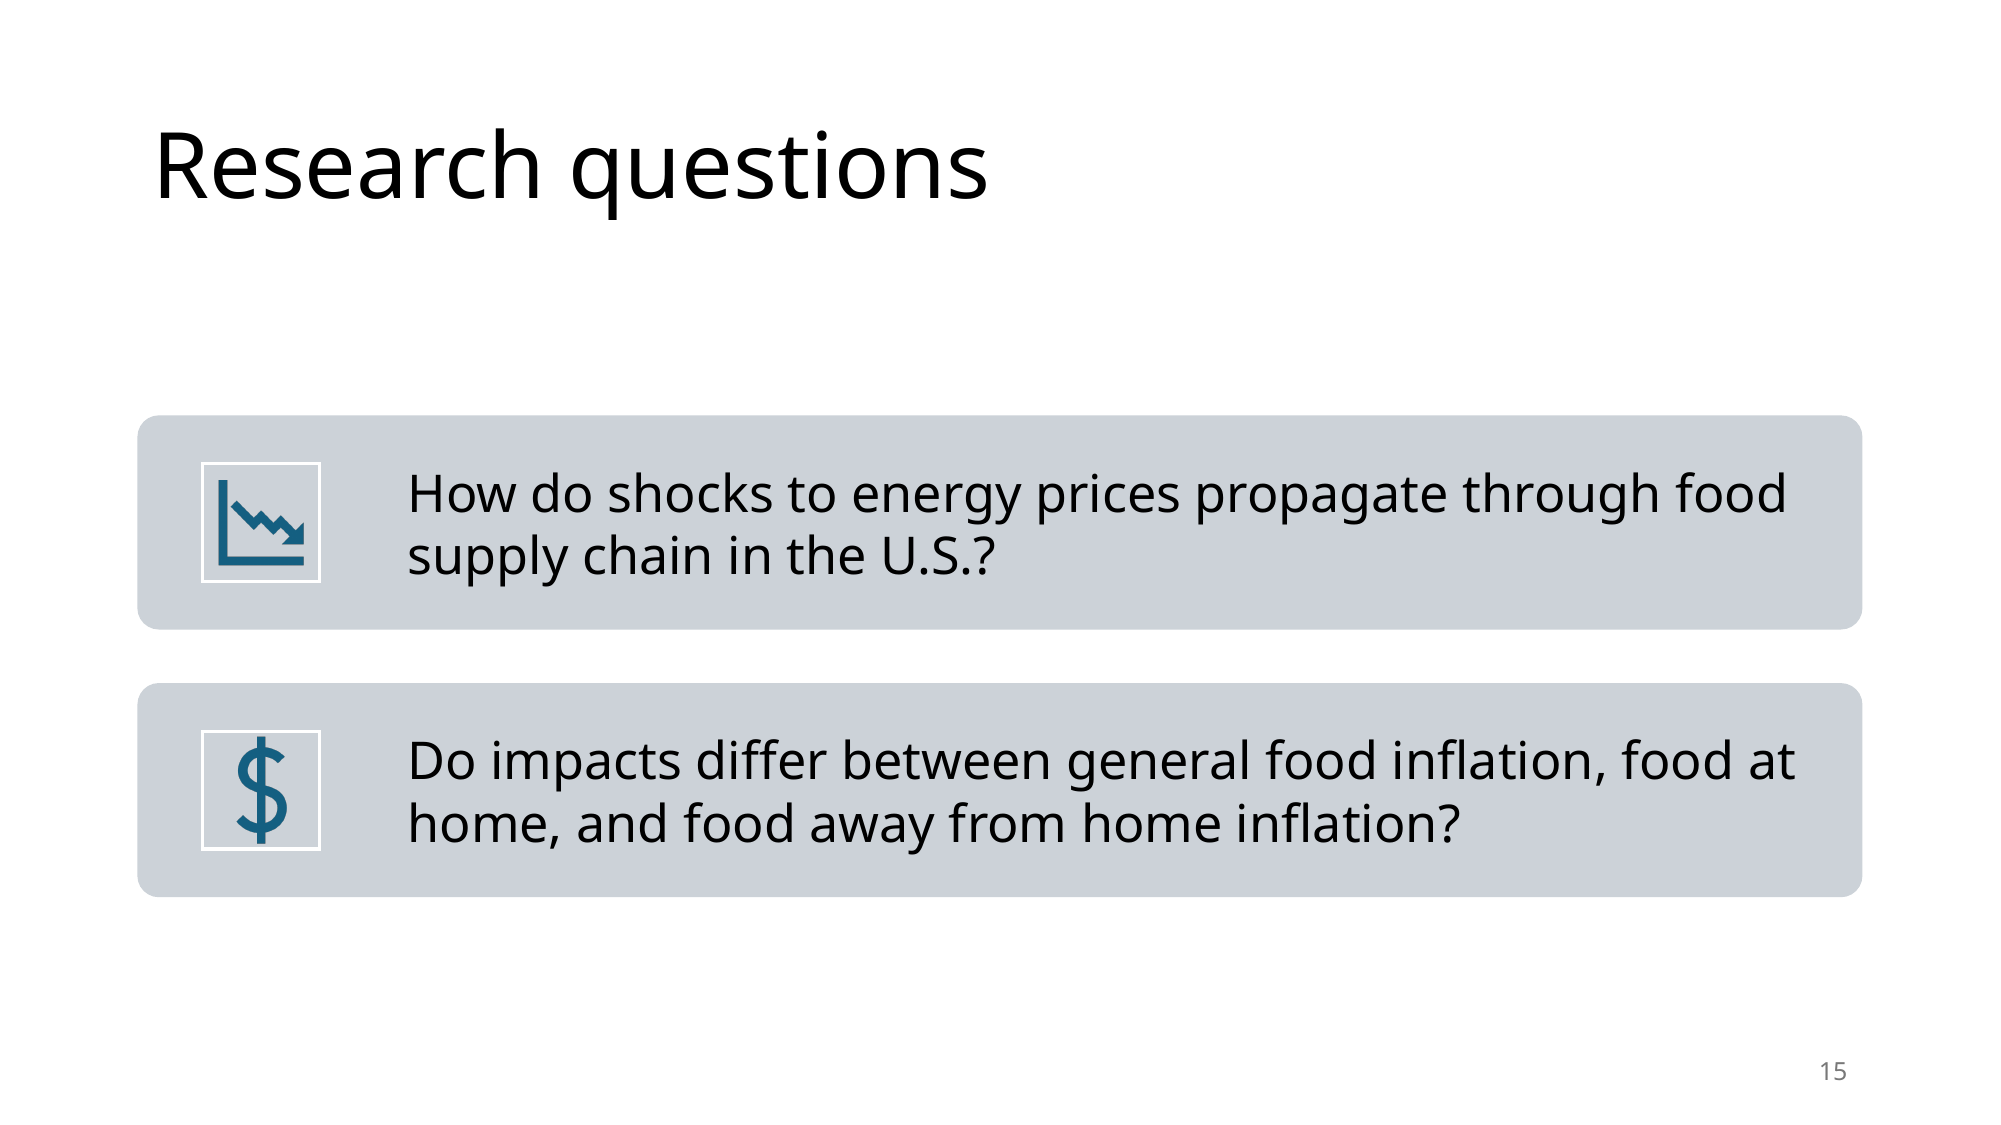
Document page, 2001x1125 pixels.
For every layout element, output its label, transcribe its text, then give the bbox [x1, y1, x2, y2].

slide_number 15 [1412, 1042, 1863, 1103]
title Research questions [137, 59, 1863, 278]
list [136, 298, 1863, 1014]
